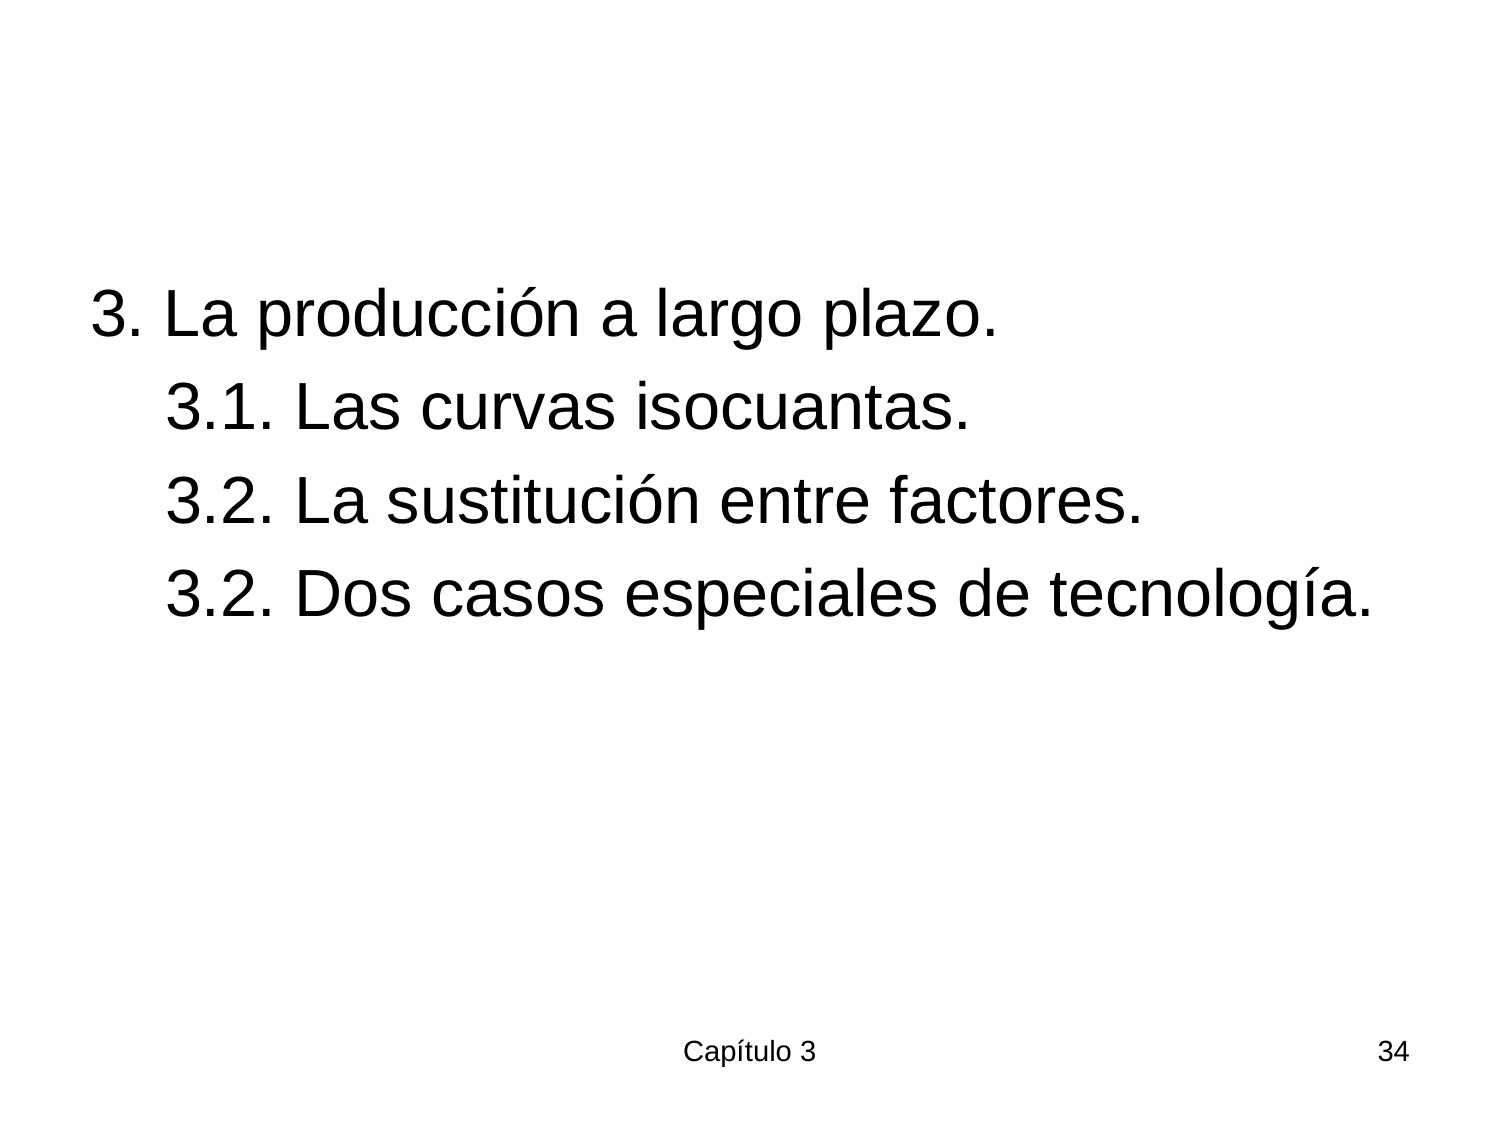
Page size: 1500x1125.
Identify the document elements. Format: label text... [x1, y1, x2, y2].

footer Capítulo 3 [512, 1024, 988, 1103]
list 3. La producción a largo plazo. 3.1. Las curvas isocuantas. 3.2. La sustitución entre factores. 3.2. Dos casos especiales de tecnología. [74, 262, 1426, 1006]
slide_number 34 [1074, 1024, 1426, 1103]
